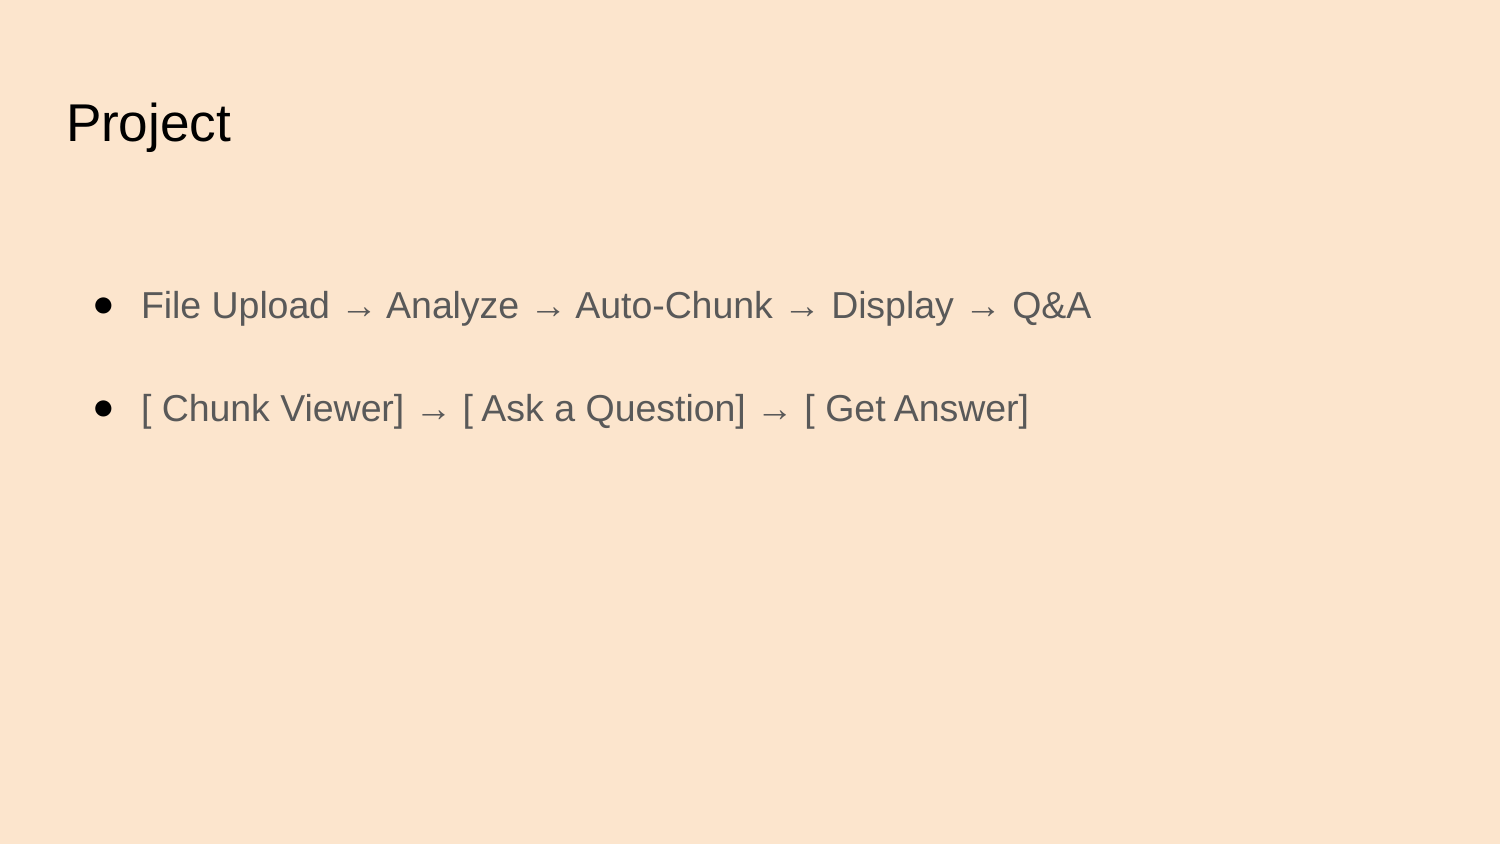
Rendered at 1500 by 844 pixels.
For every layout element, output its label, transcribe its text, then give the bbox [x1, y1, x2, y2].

title Project [51, 72, 1449, 167]
list File Upload → Analyze → Auto-Chunk → Display → Q&A [ Chunk Viewer] → [ Ask a Question] → [ Get Answer] [51, 189, 1449, 750]
